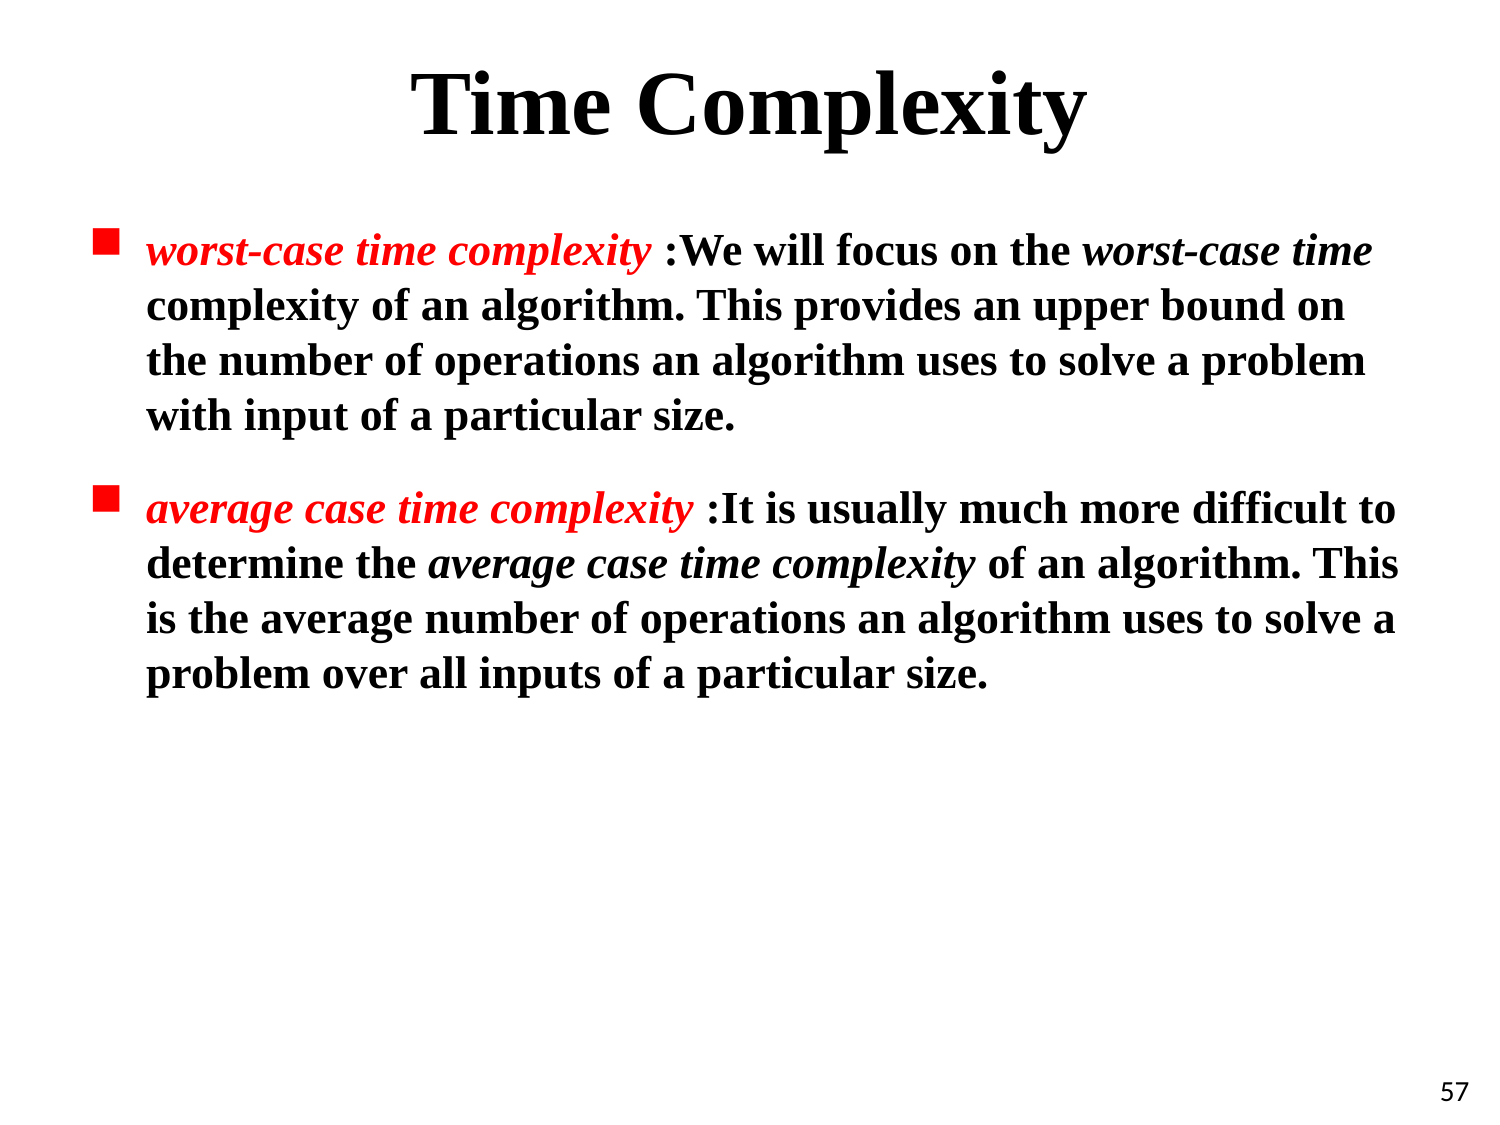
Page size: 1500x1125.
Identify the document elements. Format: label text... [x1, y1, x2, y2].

list worst-case time complexity :We will focus on the worst-case time complexity of an algorithm. This provides an upper bound on the number of operations an algorithm uses to solve a problem with input of a particular size. average case time complexity :It is usually much more difficult to determine the average case time complexity of an algorithm. This is the average number of operations an algorithm uses to solve a problem over all inputs of a particular size. [75, 212, 1425, 1075]
title Time Complexity [0, 0, 1500, 195]
